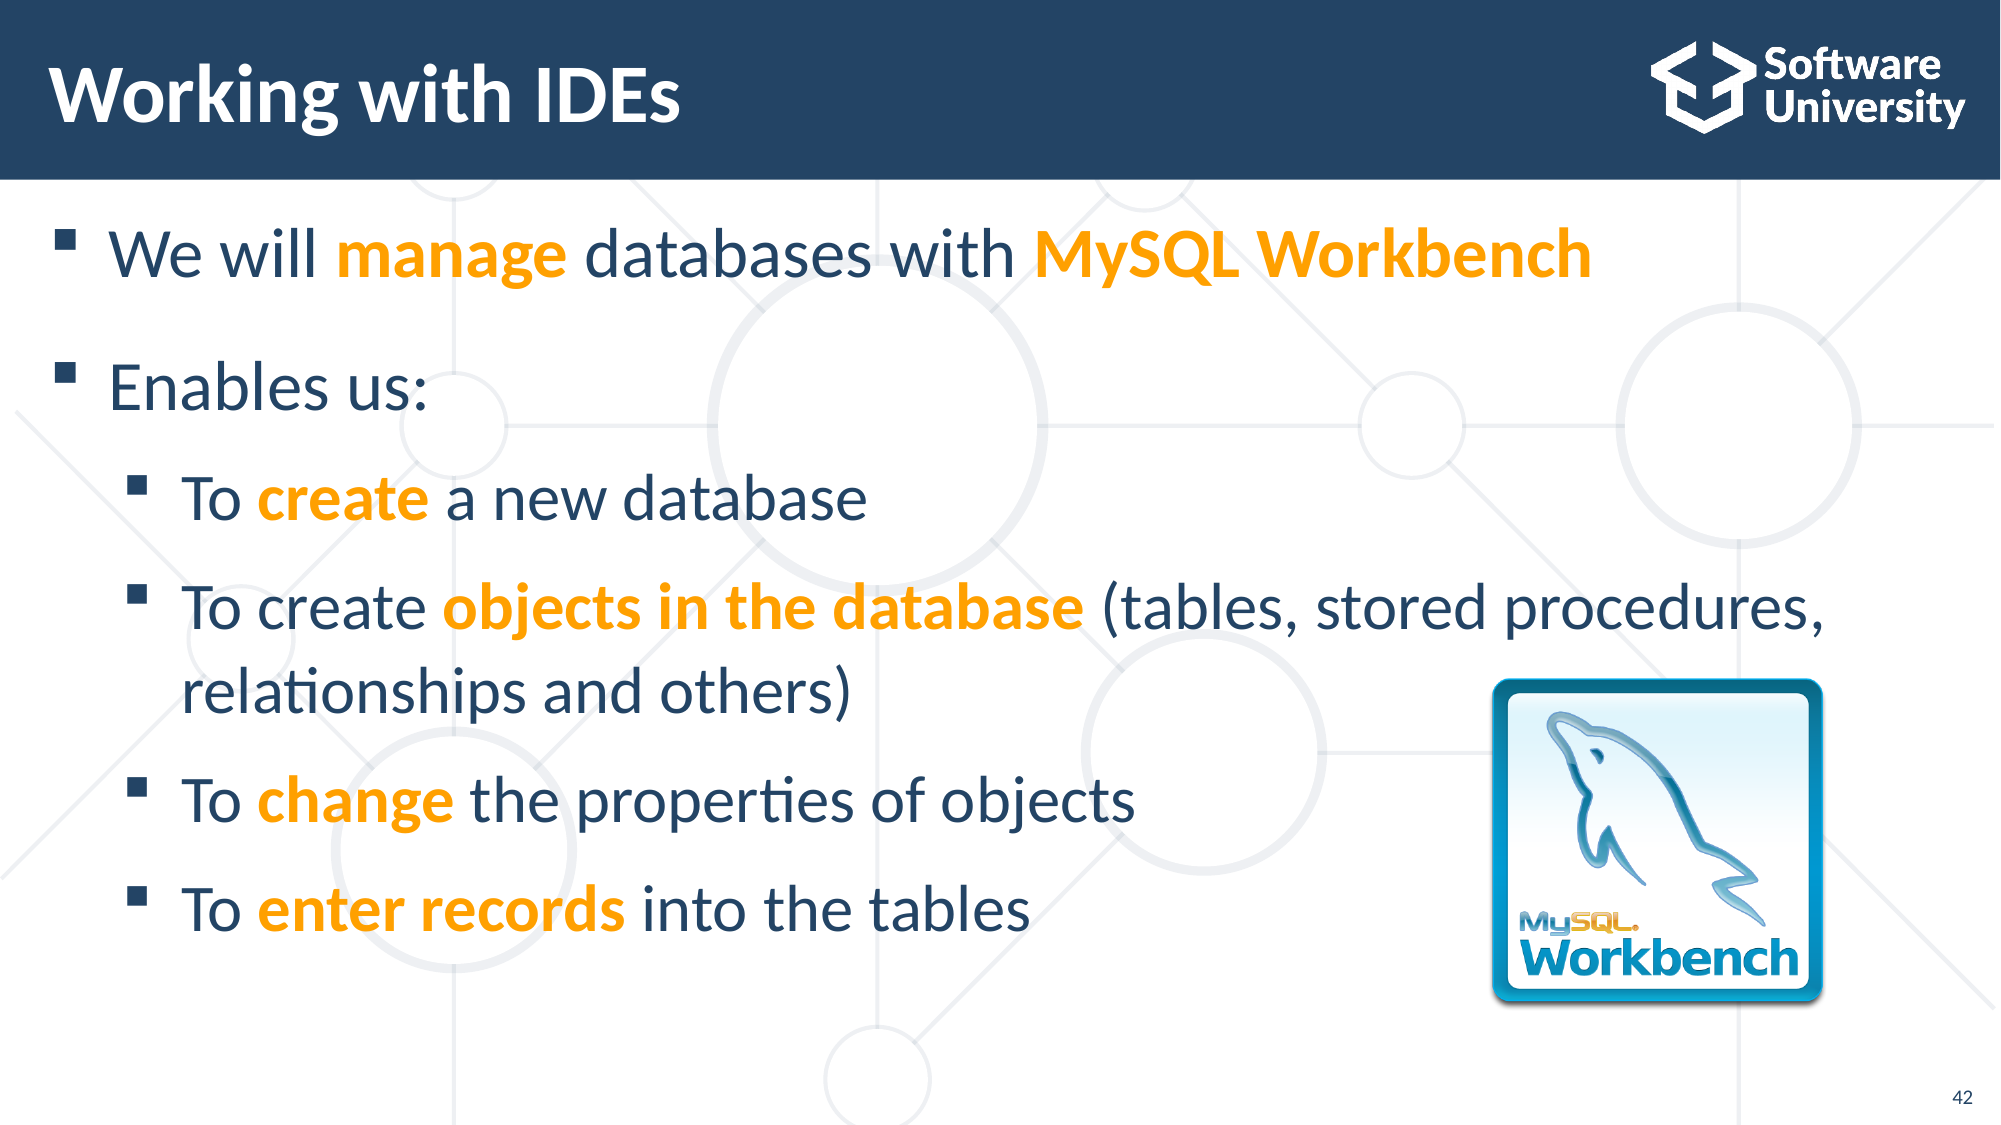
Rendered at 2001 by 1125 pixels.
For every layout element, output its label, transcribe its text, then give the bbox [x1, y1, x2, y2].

title Working with IDEs [31, 16, 1625, 162]
picture [1651, 41, 1966, 134]
picture [1486, 672, 1827, 1013]
slide_number 42 [1927, 1067, 1989, 1117]
list We will manage databases with MySQL Workbench Enables us: To create a new database To create objects in the database (tables, stored procedures, relationships and others) To change the properties of objects To enter records into the tables [31, 196, 1989, 1094]
